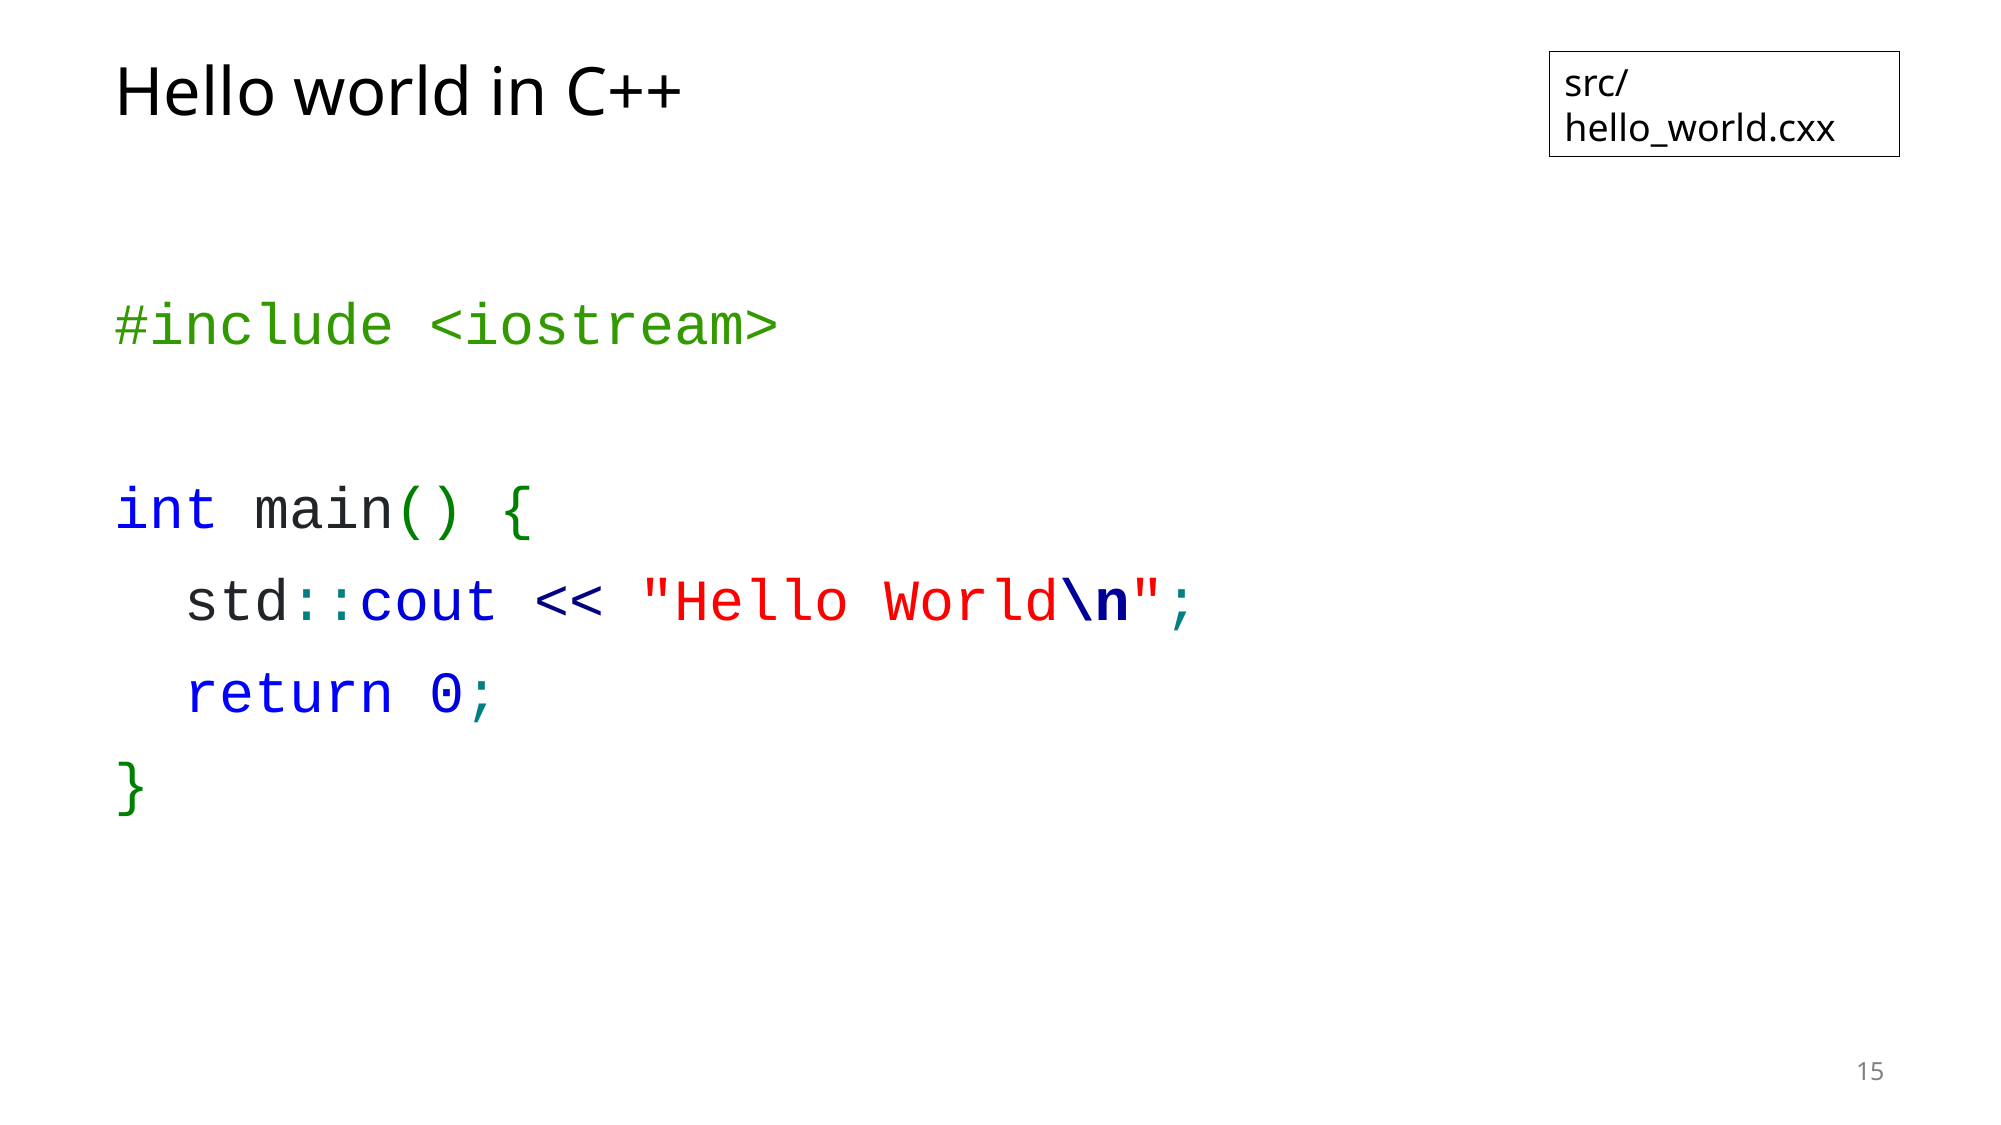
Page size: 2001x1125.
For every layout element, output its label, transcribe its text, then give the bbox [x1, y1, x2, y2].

title Hello world in C++ [99, 37, 1900, 150]
text_box src/hello_world.cxx [1549, 51, 1900, 157]
slide_number 15 [1749, 1042, 1900, 1103]
list #include <iostream> int main() { std::cout << "Hello World\n"; return 0; } [99, 187, 1900, 1013]
